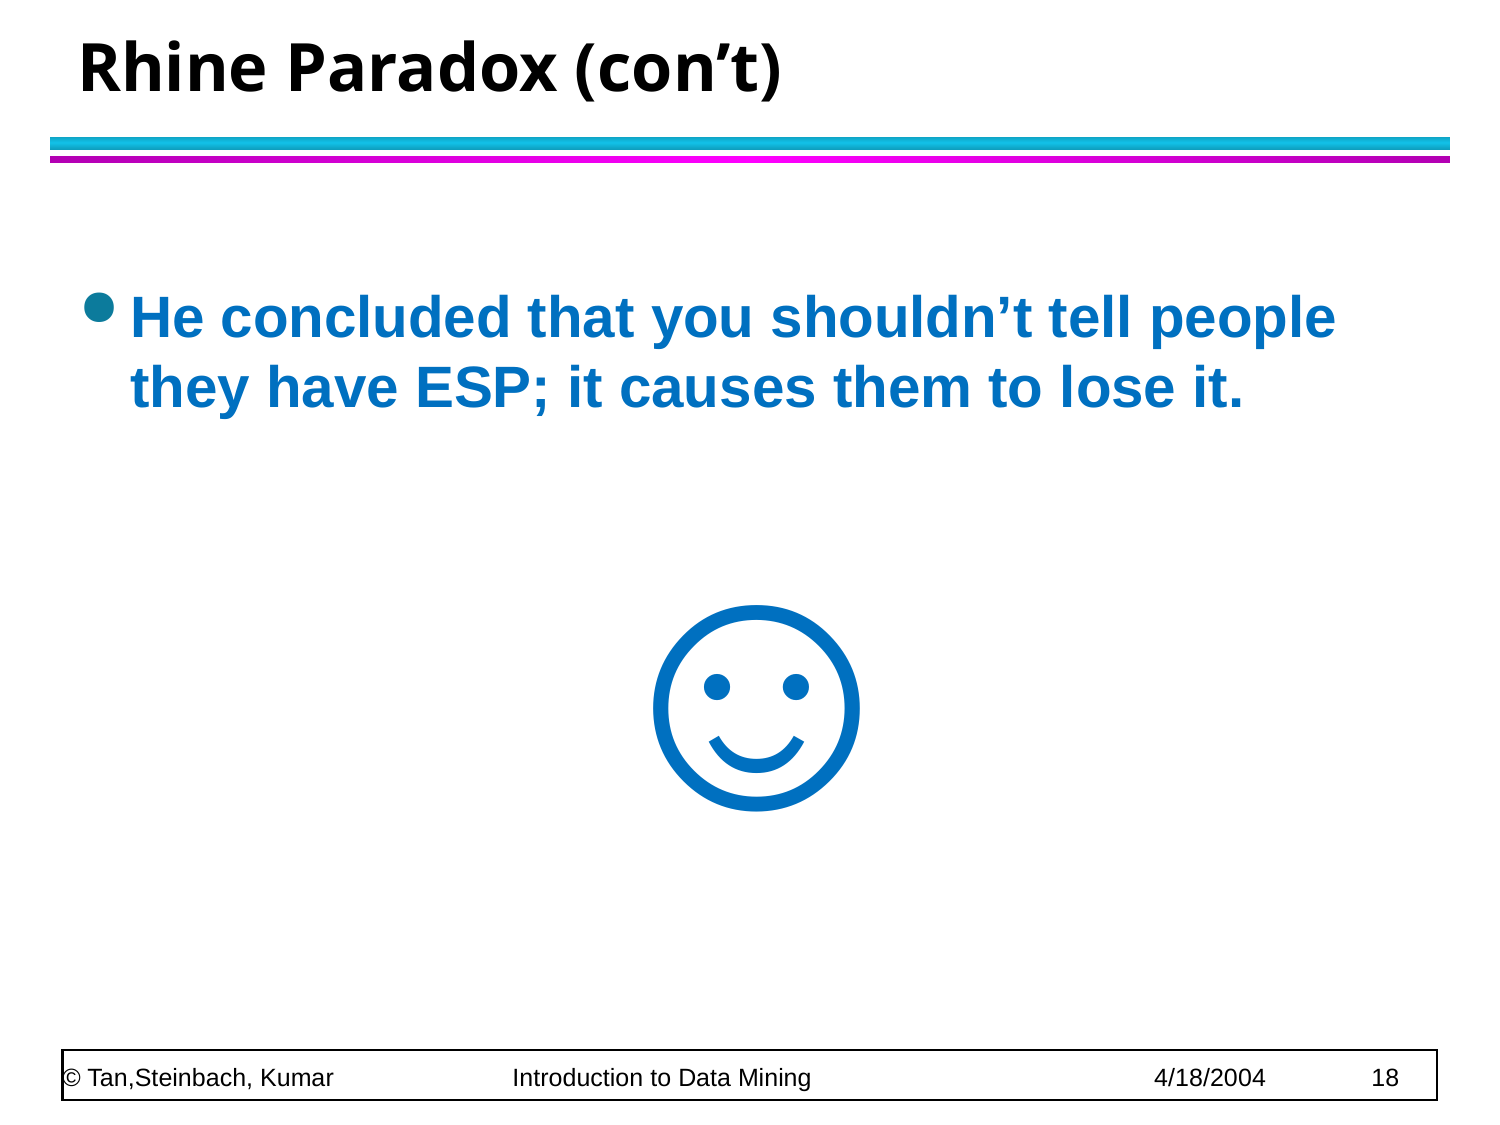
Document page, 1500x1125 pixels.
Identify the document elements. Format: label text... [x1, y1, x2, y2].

list He concluded that you shouldn’t tell people they have ESP; it causes them to lose it. ☺ [66, 186, 1433, 1038]
title Rhine Paradox (con’t) [61, 24, 1422, 113]
